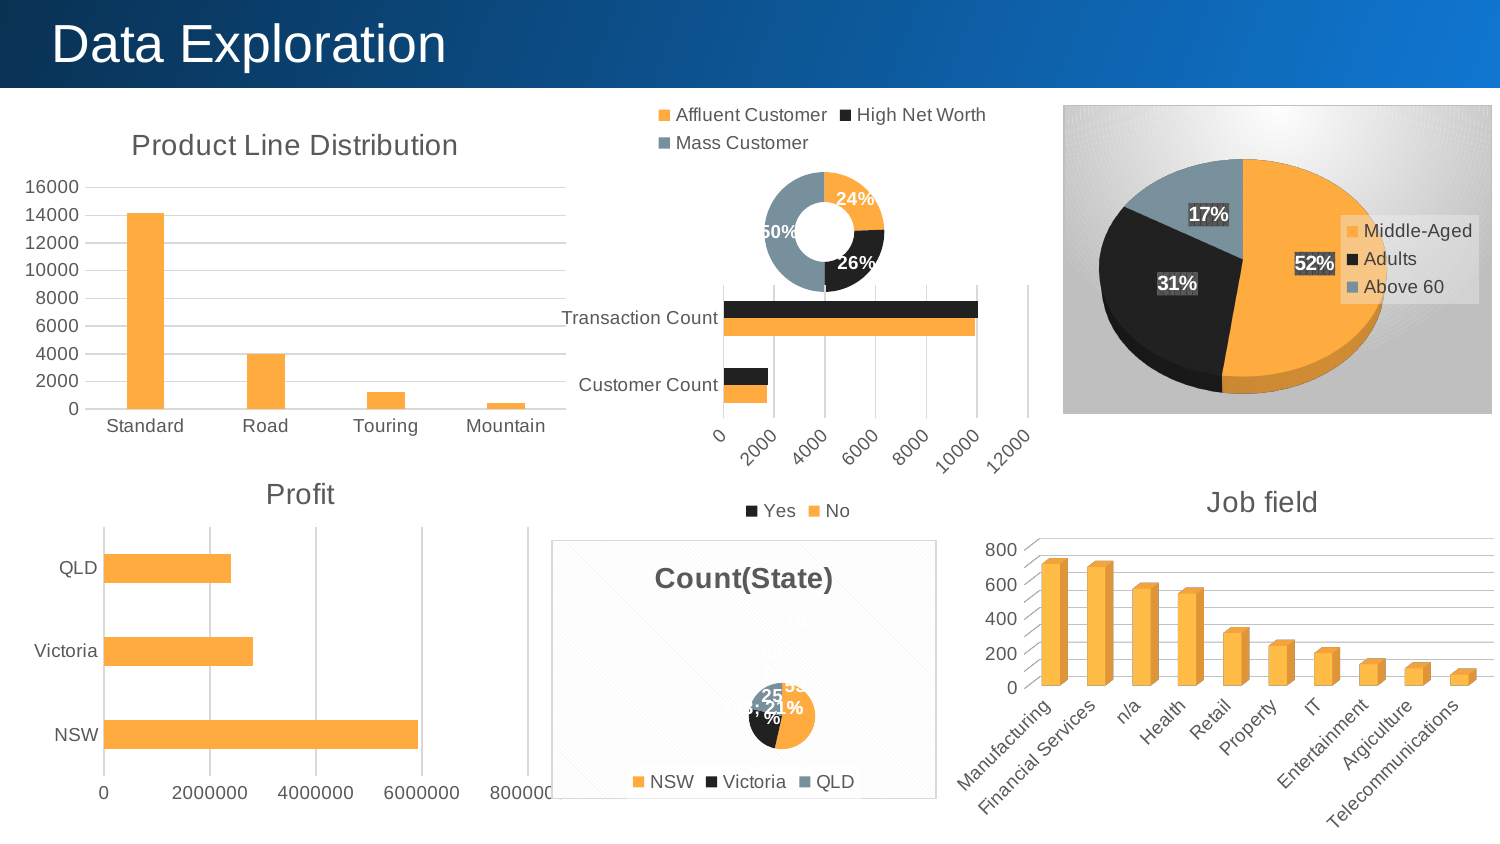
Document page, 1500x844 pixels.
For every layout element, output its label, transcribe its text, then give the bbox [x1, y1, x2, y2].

title Data Exploration [0, 0, 1500, 89]
chart [13, 87, 1500, 843]
